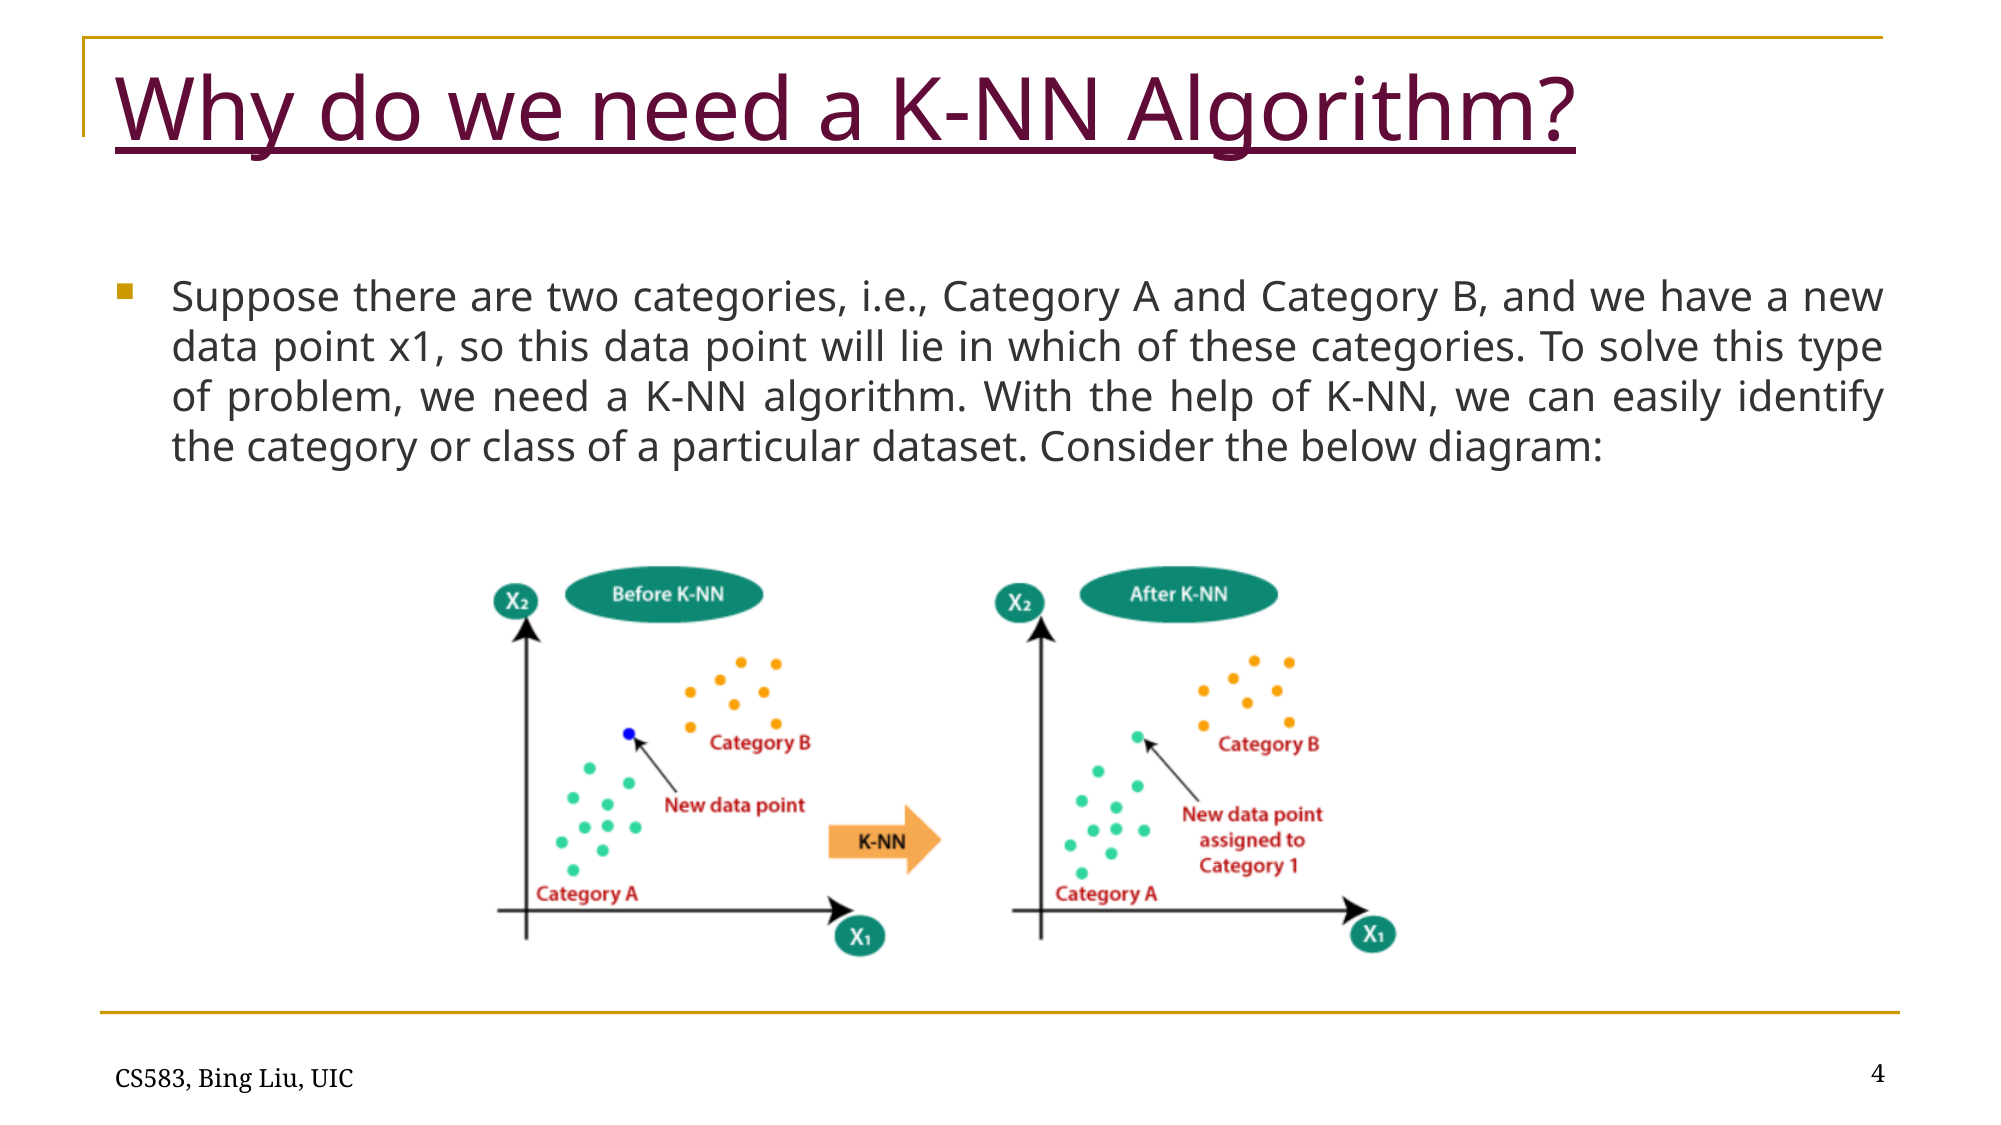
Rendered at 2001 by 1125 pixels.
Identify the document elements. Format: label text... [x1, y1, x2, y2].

slide_number 4 [1433, 1023, 1901, 1100]
list Suppose there are two categories, i.e., Category A and Category B, and we have a new data point x1, so this data point will lie in which of these categories. To solve this type of problem, we need a K-NN algorithm. With the help of K-NN, we can easily identify the category or class of a particular dataset. Consider the below diagram: [99, 262, 1900, 1006]
footer CS583, Bing Liu, UIC [99, 1024, 1317, 1101]
picture [473, 527, 1434, 979]
title Why do we need a K-NN Algorithm? [99, 45, 1900, 233]
